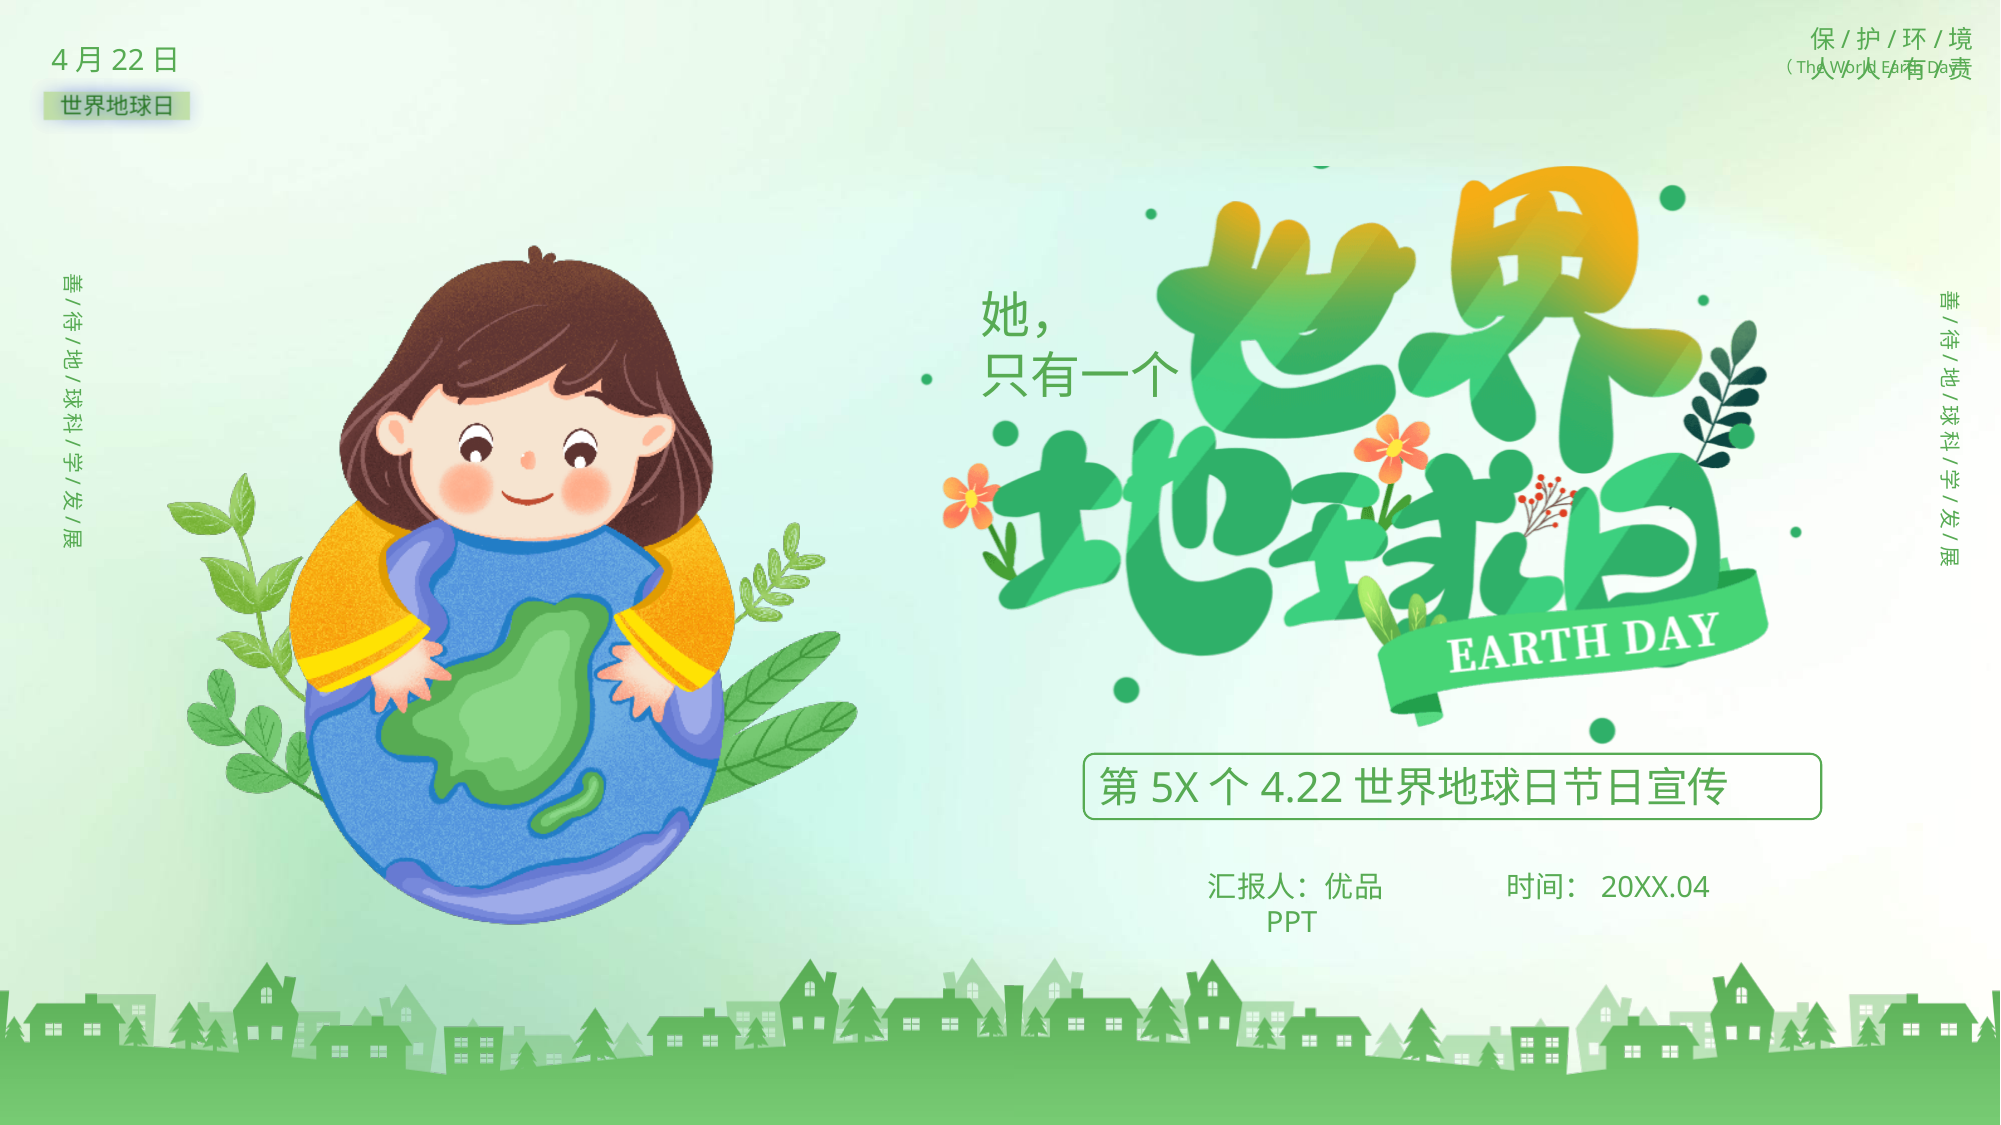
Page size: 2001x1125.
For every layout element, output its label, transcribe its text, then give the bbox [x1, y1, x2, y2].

text_box 汇报人：优品PPT [1169, 861, 1430, 911]
text_box （The World Earth Day） [1661, 49, 1994, 84]
picture [0, 0, 2001, 1125]
text_box 保/护/环/境 人/人/有/责 [1656, 15, 1989, 91]
text_box 善/待/地/球 科/学/发/展 [1915, 275, 1972, 616]
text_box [1083, 753, 1822, 820]
text_box 时间：20XX.04 [1488, 861, 1728, 911]
